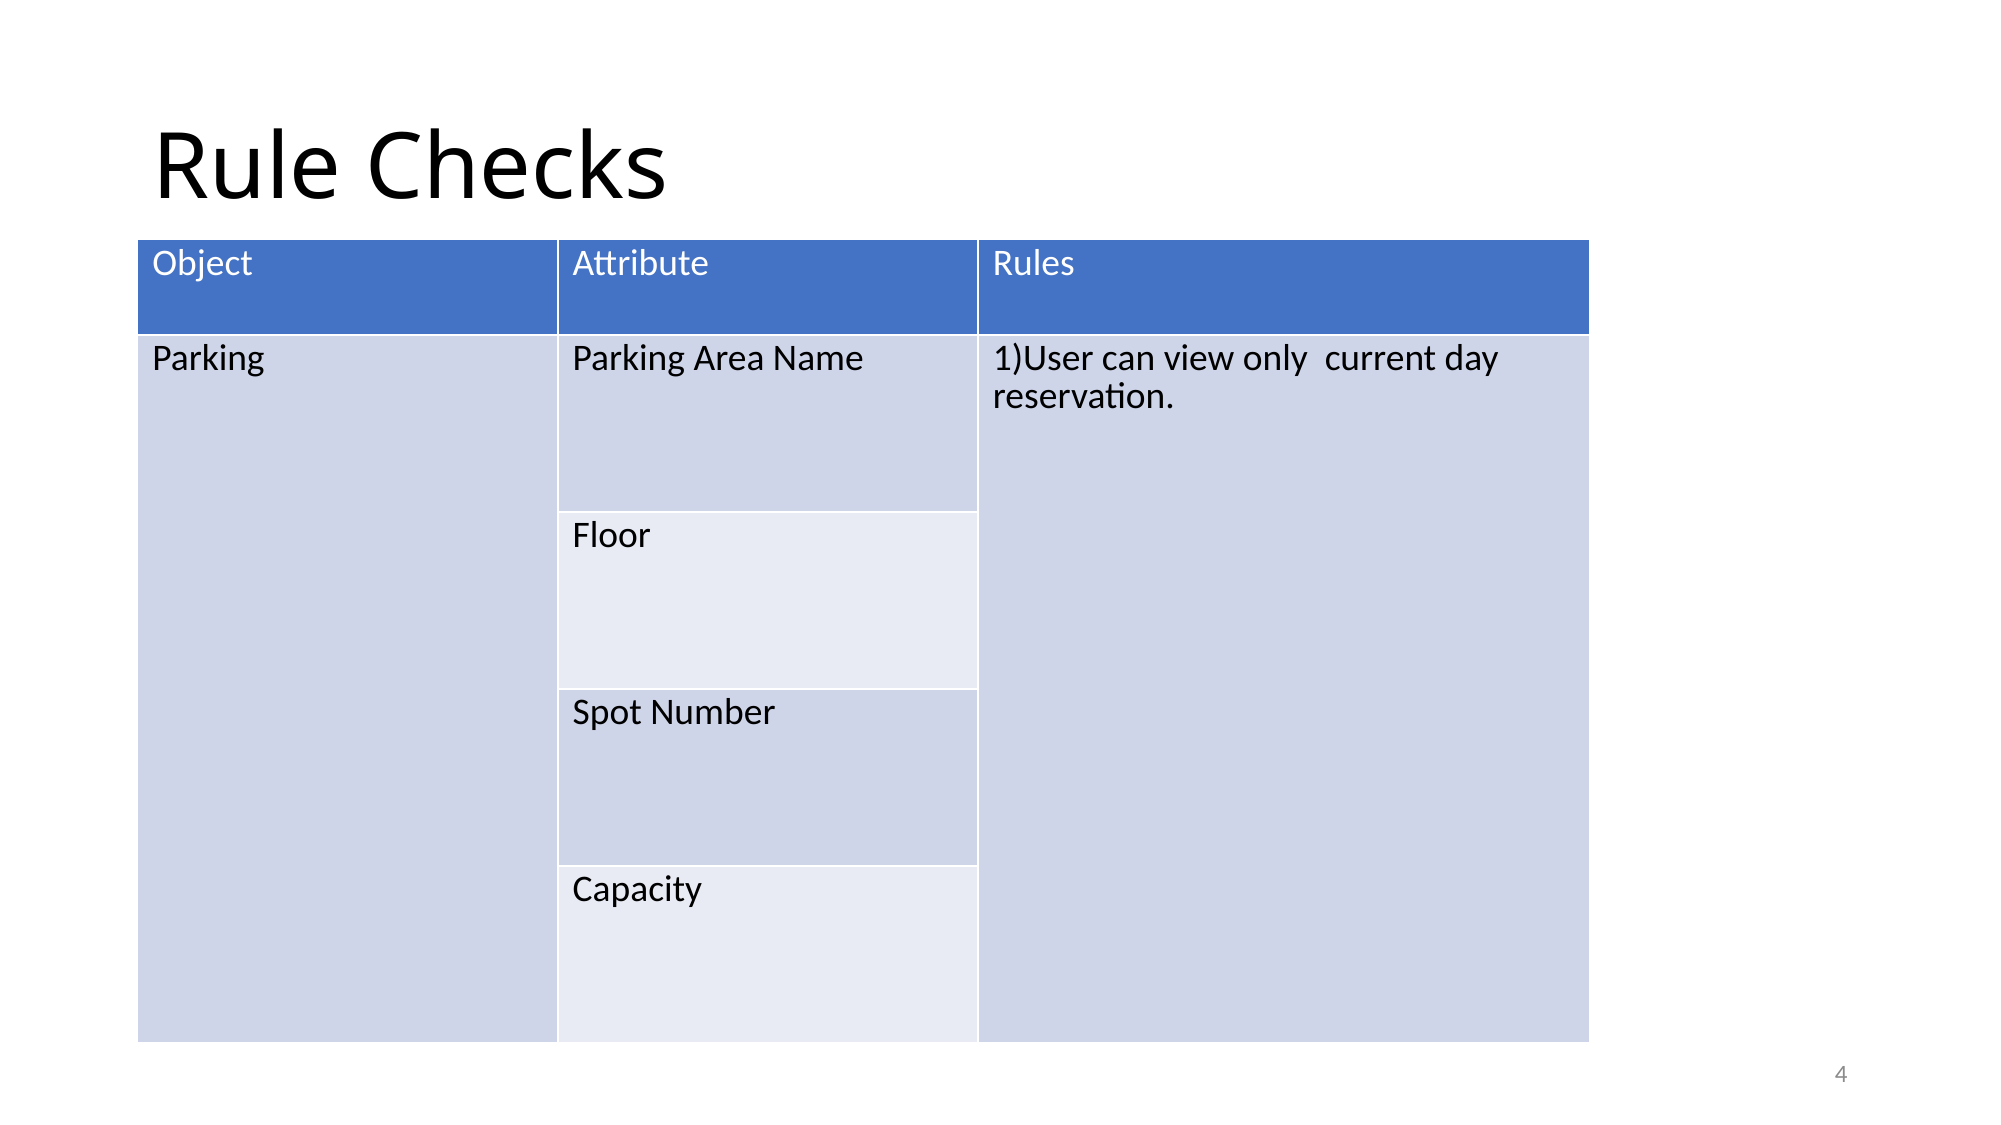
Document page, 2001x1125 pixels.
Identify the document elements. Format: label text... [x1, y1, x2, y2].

table_cell 1)User can view only current day reservation. [979, 336, 1589, 1042]
table_cell Floor [559, 513, 977, 688]
table_cell Spot Number [559, 690, 977, 865]
table_cell Parking Area Name [559, 336, 977, 511]
table_header Attribute [559, 240, 977, 334]
table_cell Parking [138, 336, 557, 1042]
table_header Rules [979, 240, 1589, 334]
table_cell Capacity [559, 867, 977, 1042]
table_header Object [138, 240, 557, 334]
slide_number 4 [1412, 1042, 1863, 1103]
title Rule Checks [137, 59, 1863, 278]
